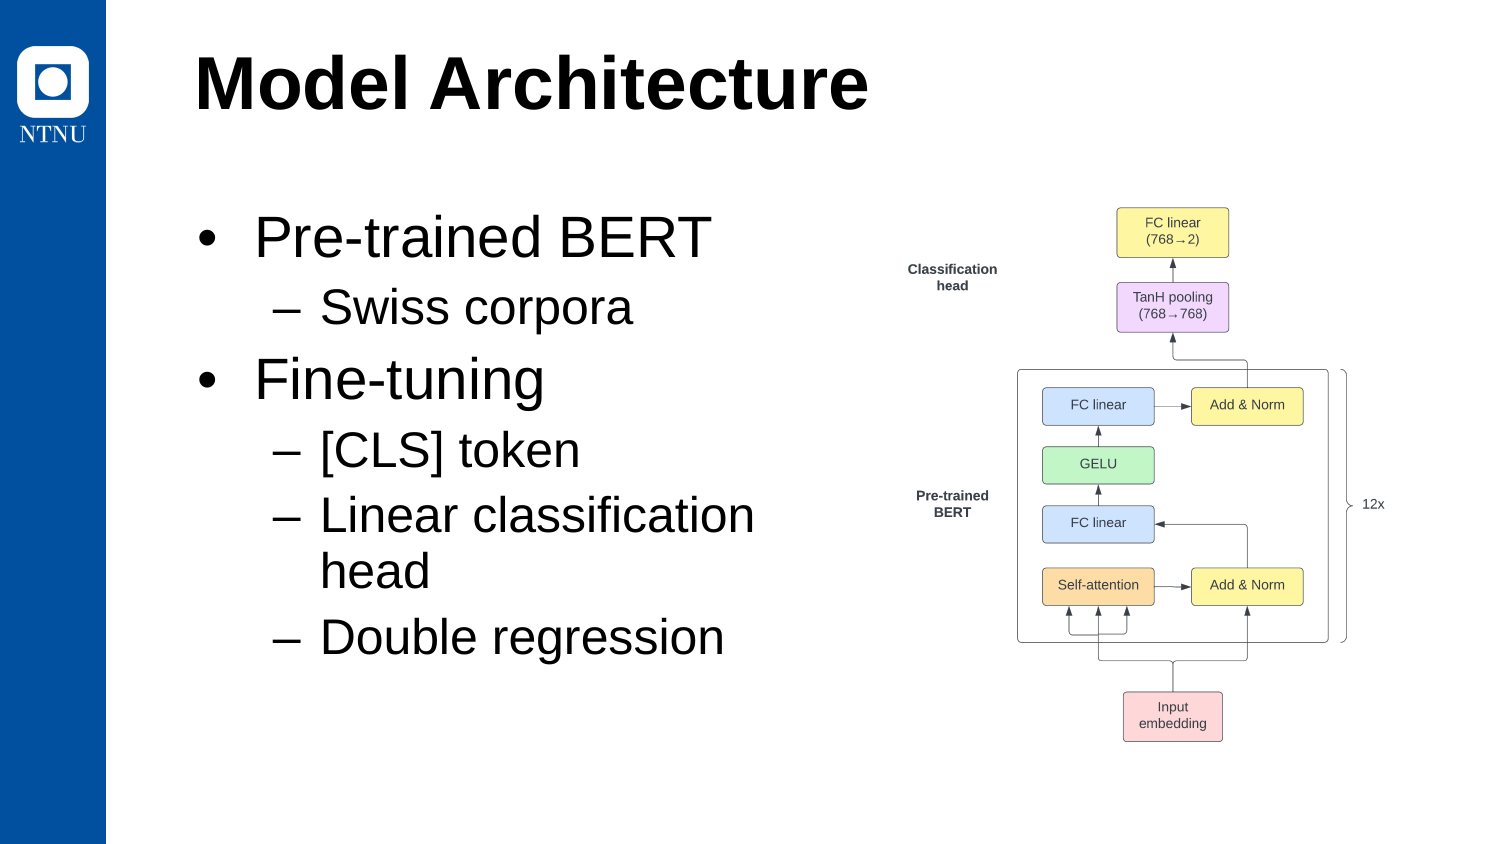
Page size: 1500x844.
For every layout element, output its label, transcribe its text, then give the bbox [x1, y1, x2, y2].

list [899, 196, 1445, 754]
list Pre-trained BERT Swiss corpora Fine-tuning [CLS] token Linear classification head Double regression [182, 196, 785, 754]
title Model Architecture [179, 33, 1395, 175]
picture [0, 0, 106, 844]
